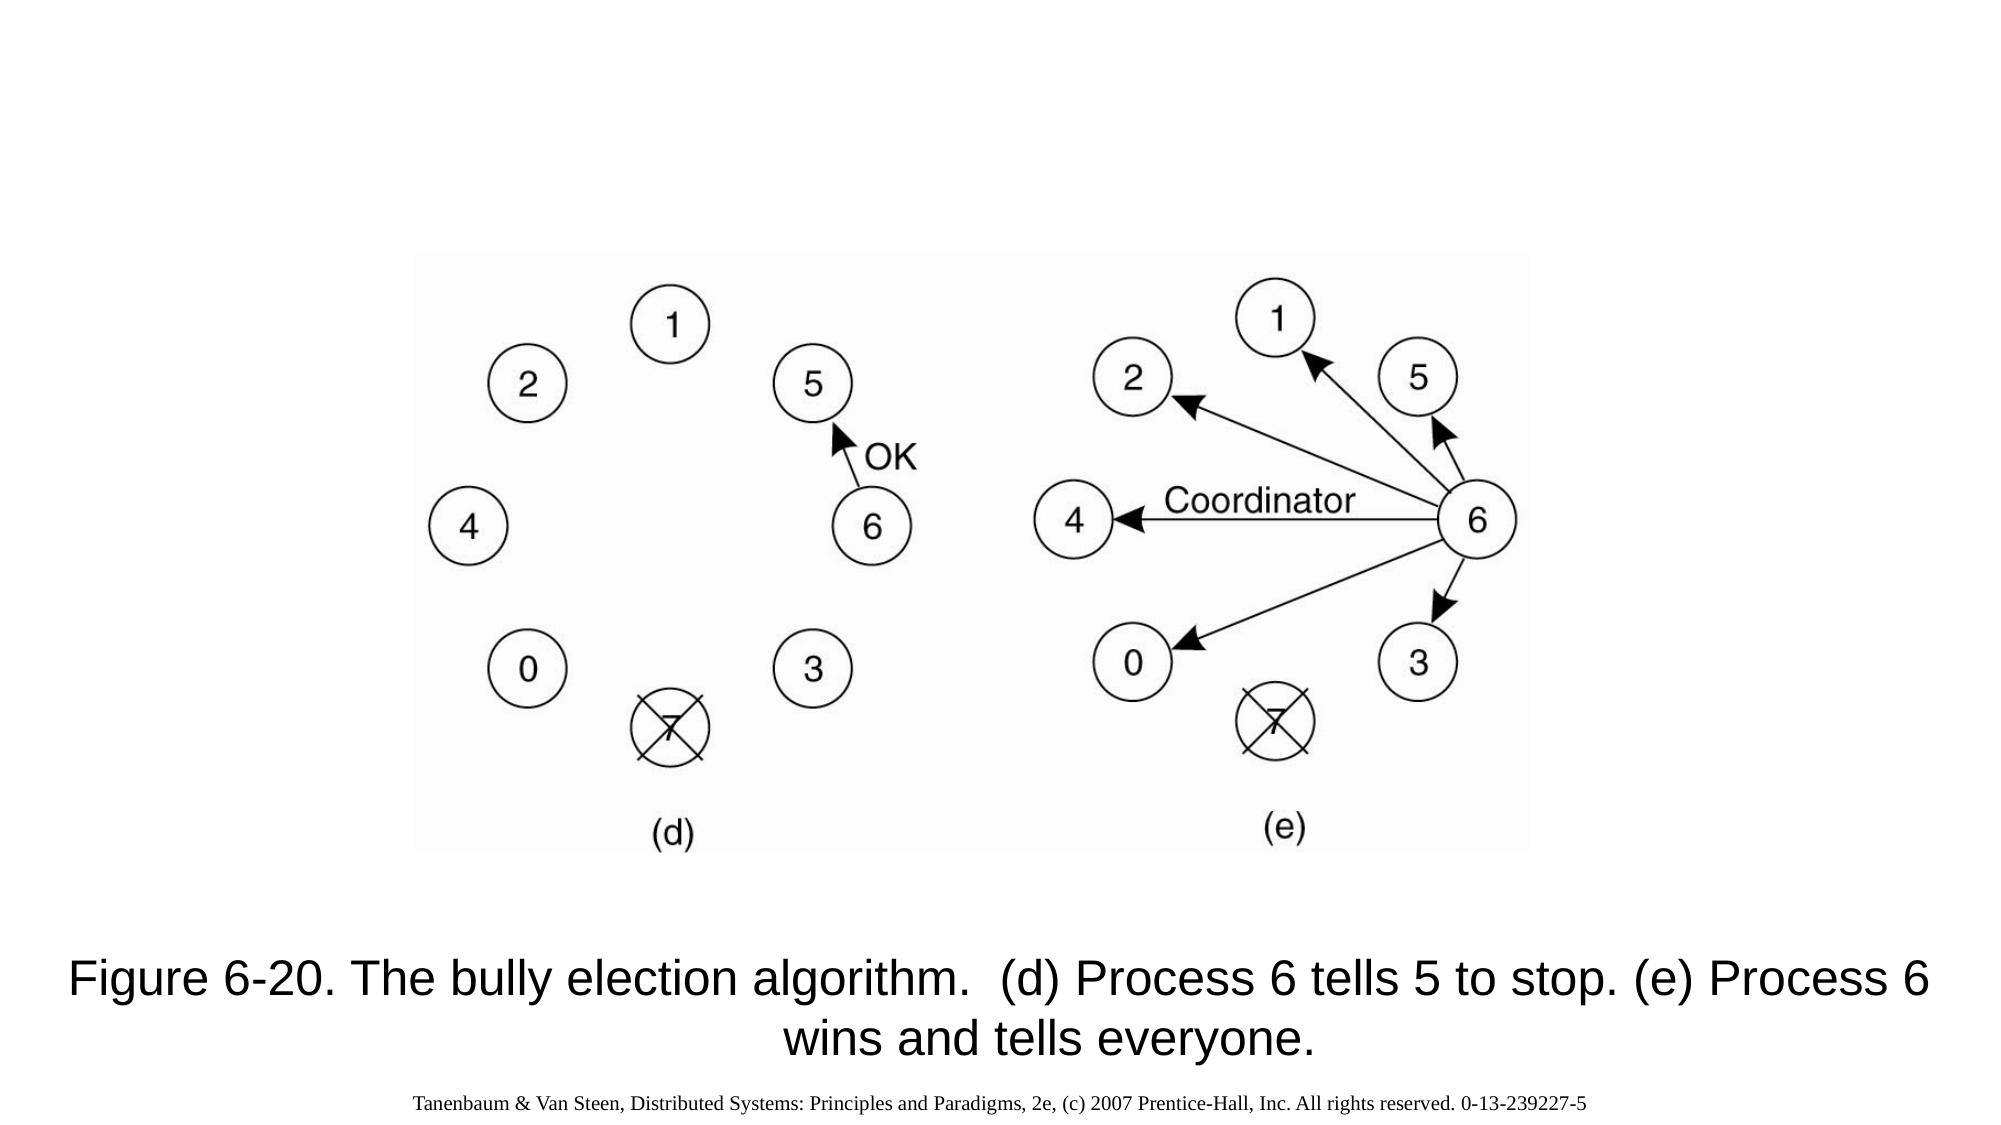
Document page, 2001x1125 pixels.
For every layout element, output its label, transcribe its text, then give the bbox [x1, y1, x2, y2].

list Figure 6-20. The bully election algorithm. (d) Process 6 tells 5 to stop. (e) Process 6 wins and tells everyone. [0, 937, 2000, 1075]
picture [413, 253, 1531, 853]
footer Tanenbaum & Van Steen, Distributed Systems: Principles and Paradigms, 2e, (c) 2007 Prentice-Hall, Inc. All rights reserved. 0-13-239227-5 [0, 1082, 2000, 1111]
